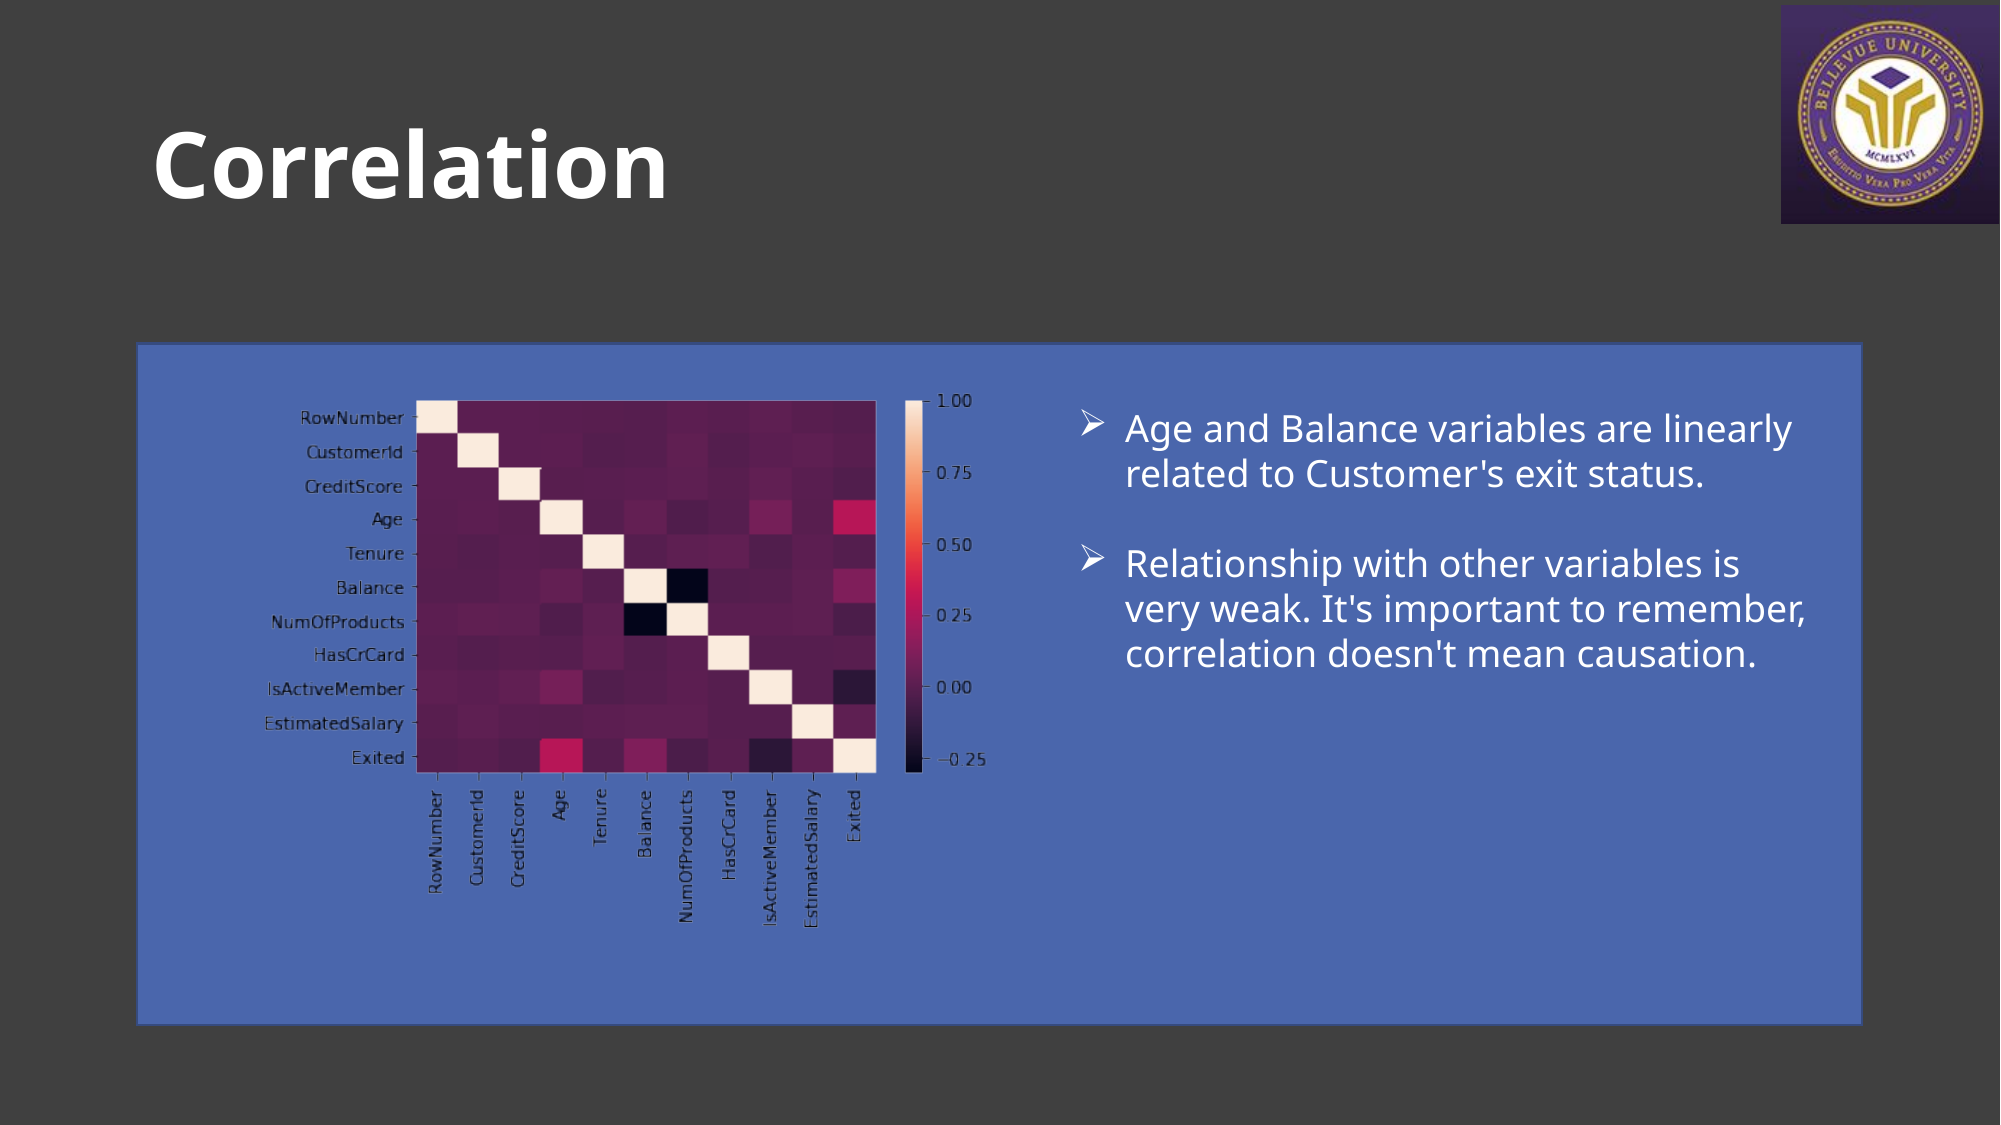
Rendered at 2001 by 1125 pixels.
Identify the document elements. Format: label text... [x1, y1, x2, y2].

picture [252, 382, 1000, 938]
text_box Correlation [136, 59, 1863, 278]
text_box Age and Balance variables are linearly related to Customer's exit status. Relationship with other variables is very weak. It's important to remember, correlation doesn't mean causation. [1063, 397, 1823, 683]
picture [1781, 5, 2000, 224]
text_box [136, 342, 1863, 1026]
